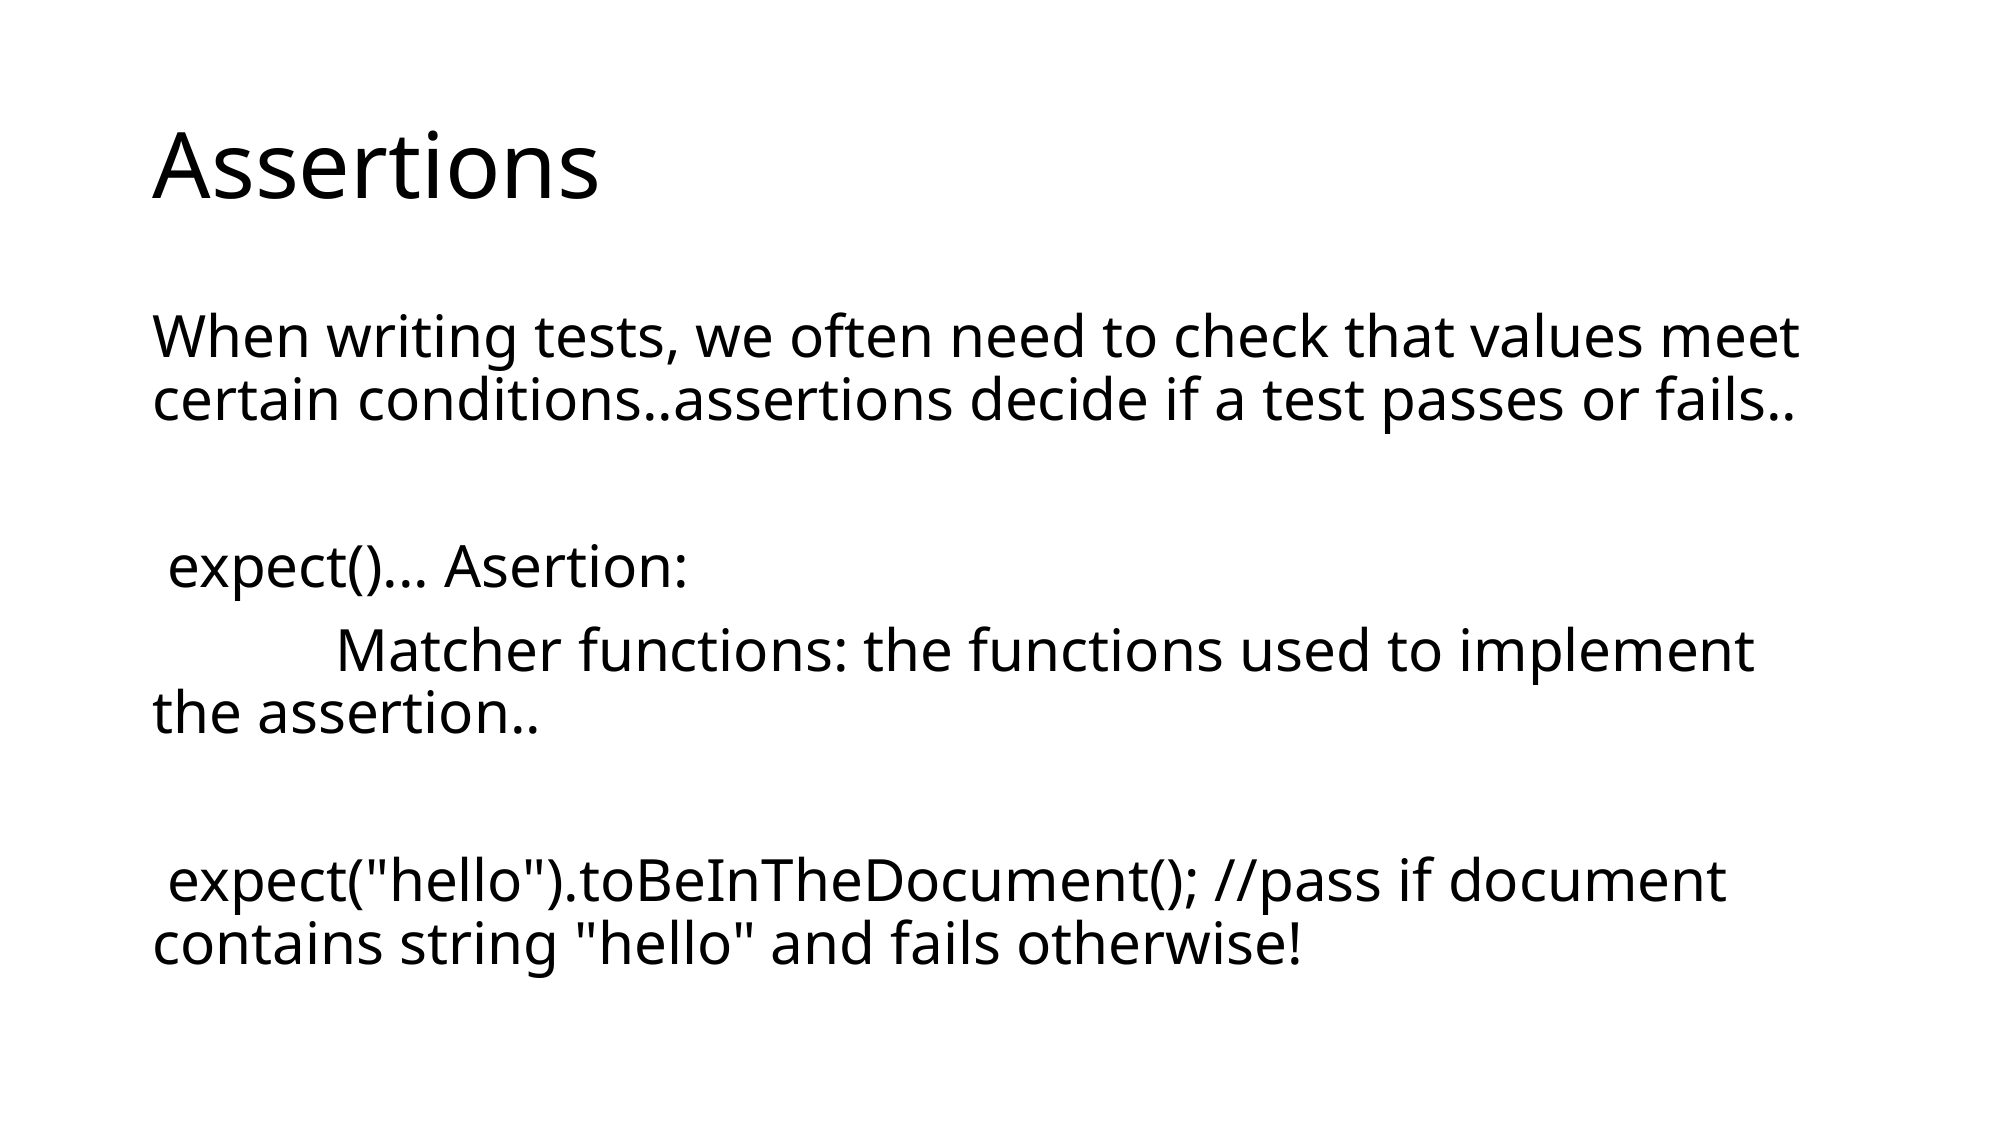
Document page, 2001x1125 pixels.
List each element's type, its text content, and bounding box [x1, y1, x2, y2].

title Assertions [137, 59, 1863, 278]
list When writing tests, we often need to check that values meet certain conditions..assertions decide if a test passes or fails.. expect()... Asertion: Matcher functions: the functions used to implement the assertion.. expect("hello").toBeInTheDocument(); //pass if document contains string "hello" and fails otherwise! [137, 299, 1863, 1014]
